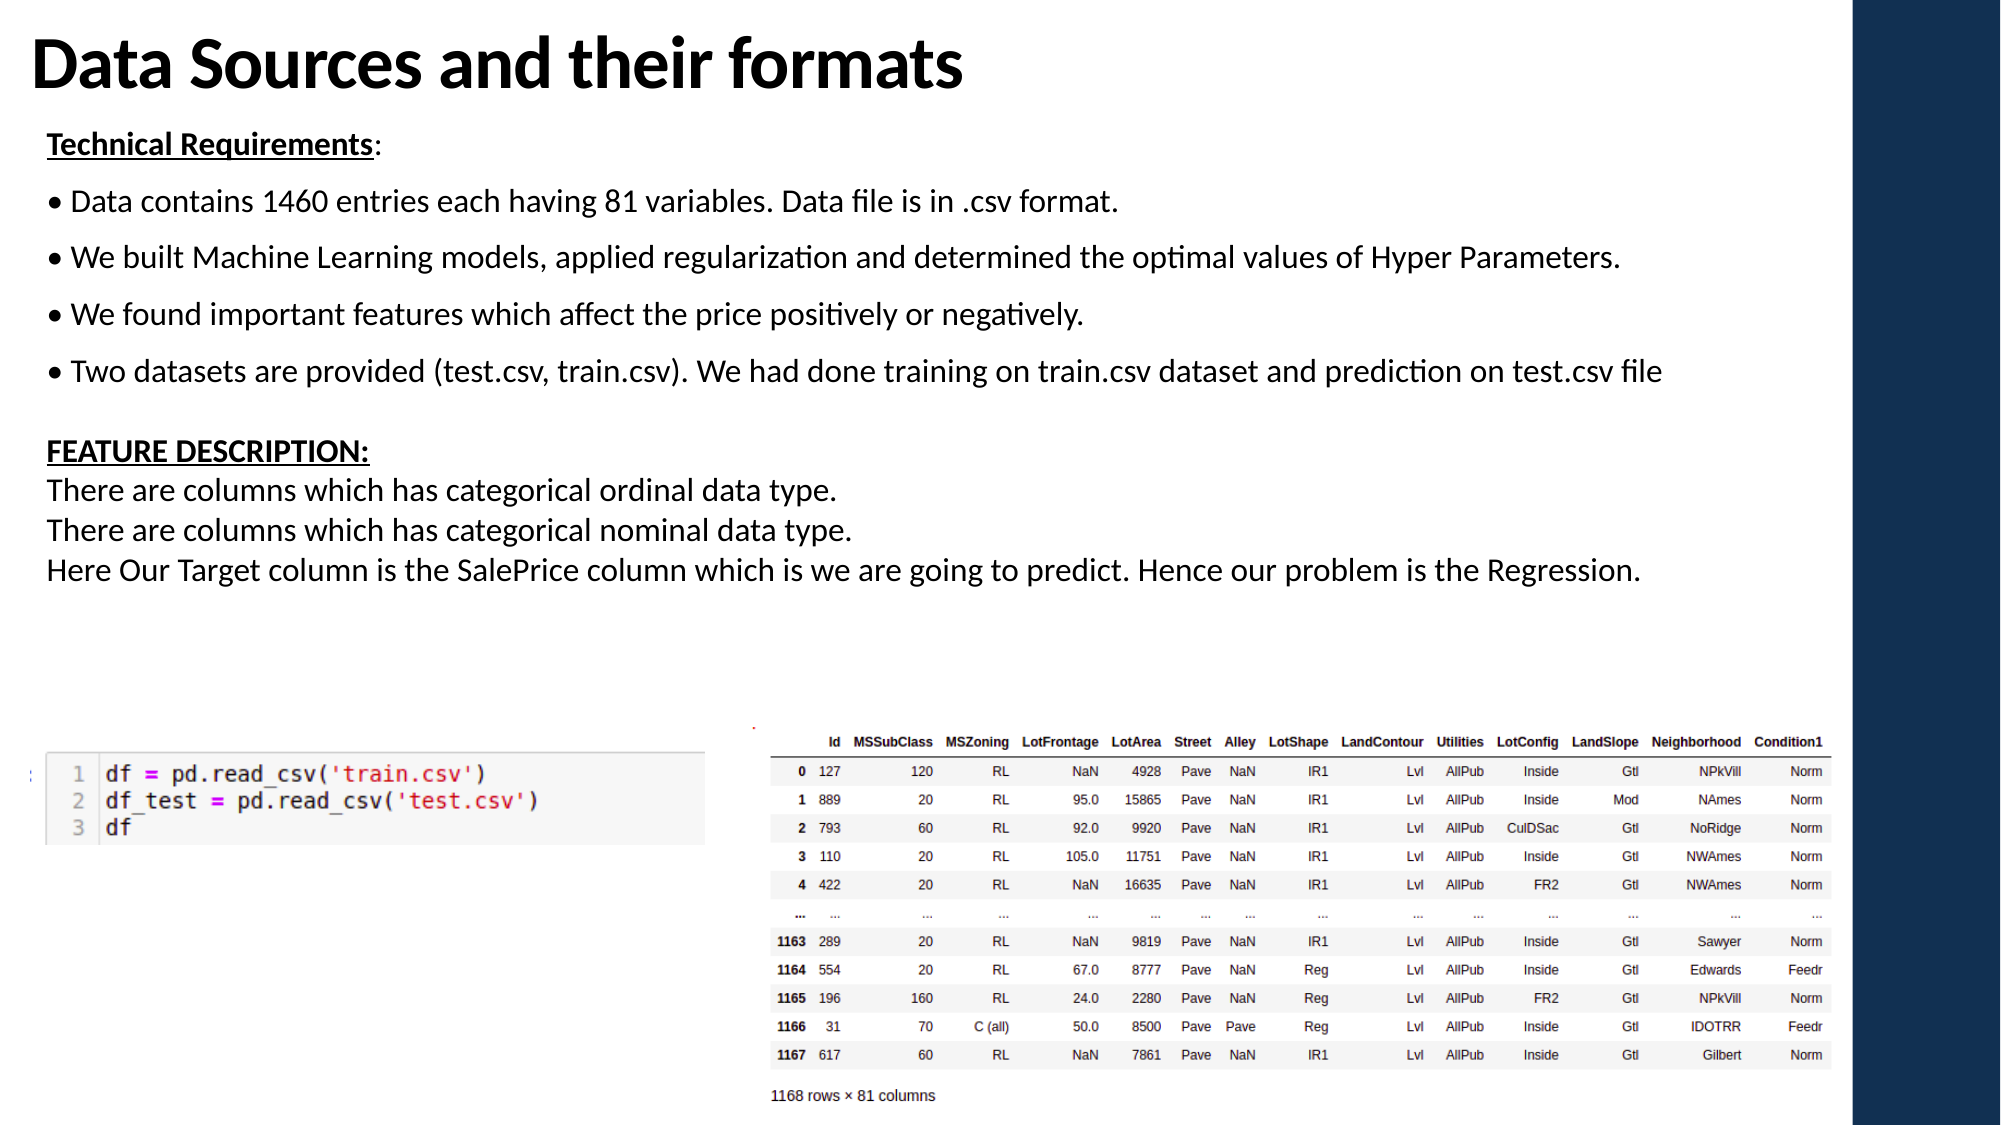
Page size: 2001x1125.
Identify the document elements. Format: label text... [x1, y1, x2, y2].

text_box Technical Requirements: • Data contains 1460 entries each having 81 variables. Data file is in .csv format. • We built Machine Learning models, applied regularization and determined the optimal values of Hyper Parameters. • We found important features which affect the price positively or negatively. • Two datasets are provided (test.csv, train.csv). We had done training on train.csv dataset and prediction on test.csv file FEATURE DESCRIPTION: There are columns which has categorical ordinal data type. There are columns which has categorical nominal data type. Here Our Target column is the SalePrice column which is we are going to predict. Hence our problem is the Regression. [31, 115, 1801, 636]
picture [751, 727, 1839, 1113]
picture [29, 741, 706, 846]
text_box Data Sources and their formats [0, 3, 1576, 125]
